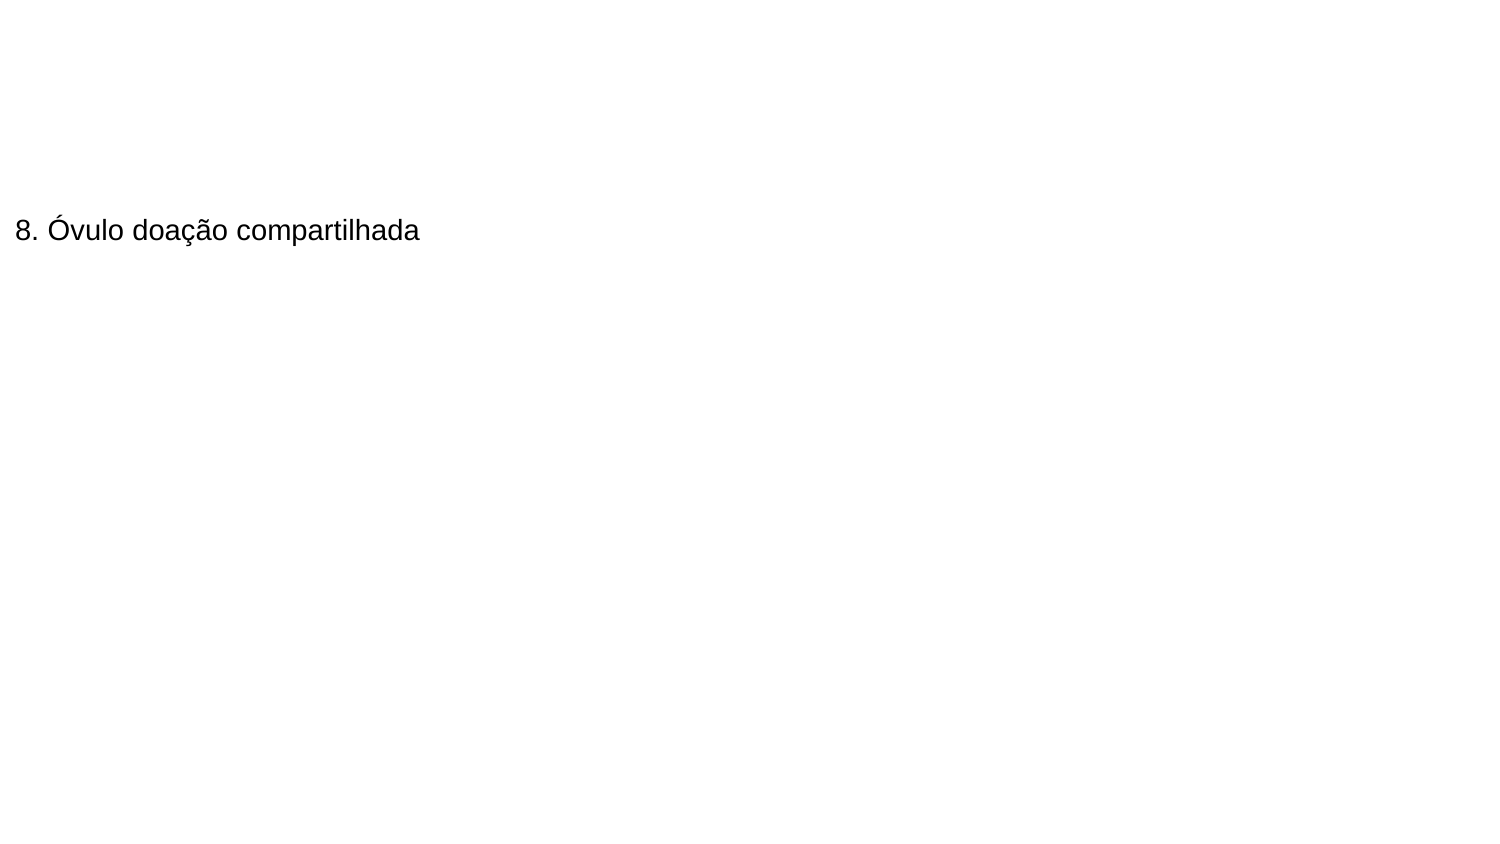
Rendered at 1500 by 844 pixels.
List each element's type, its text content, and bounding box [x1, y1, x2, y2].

text_box 8. Óvulo doação compartilhada [0, 0, 493, 493]
